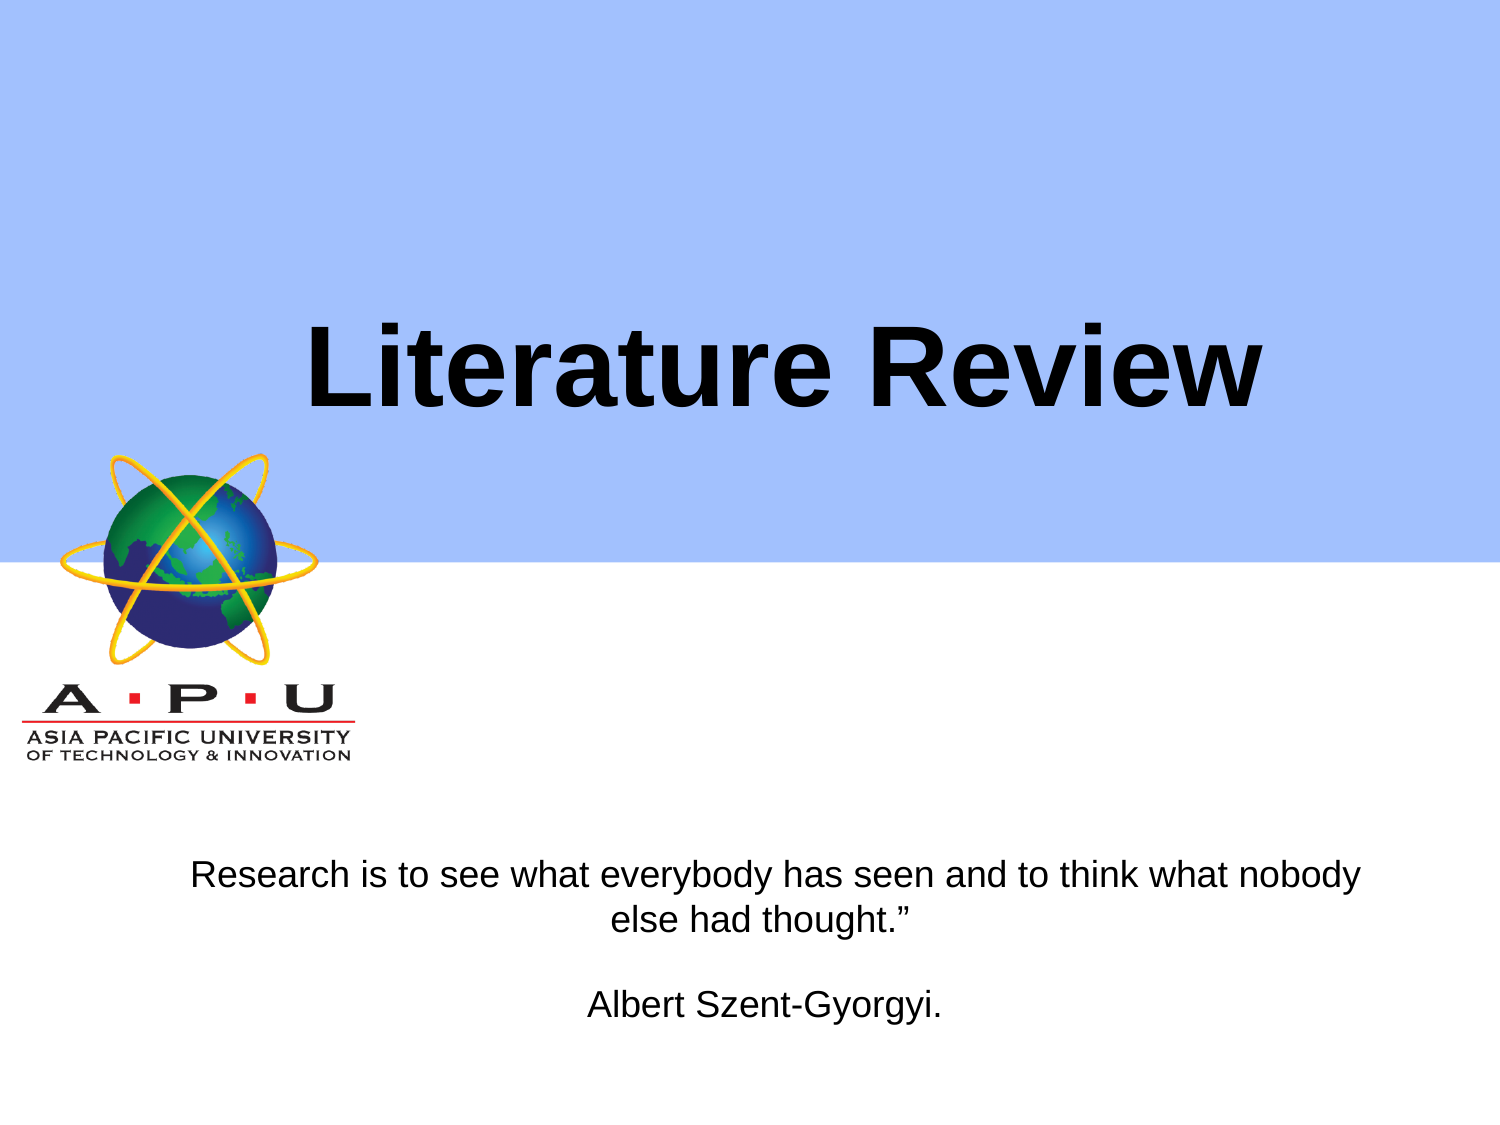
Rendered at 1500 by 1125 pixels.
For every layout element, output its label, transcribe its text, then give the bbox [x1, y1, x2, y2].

picture [0, 412, 397, 805]
title Research is to see what everybody has seen and to think what nobody else had thought.” Albert Szent-Gyorgyi. [138, 821, 1414, 1063]
subtitle Literature Review [259, 284, 1310, 472]
